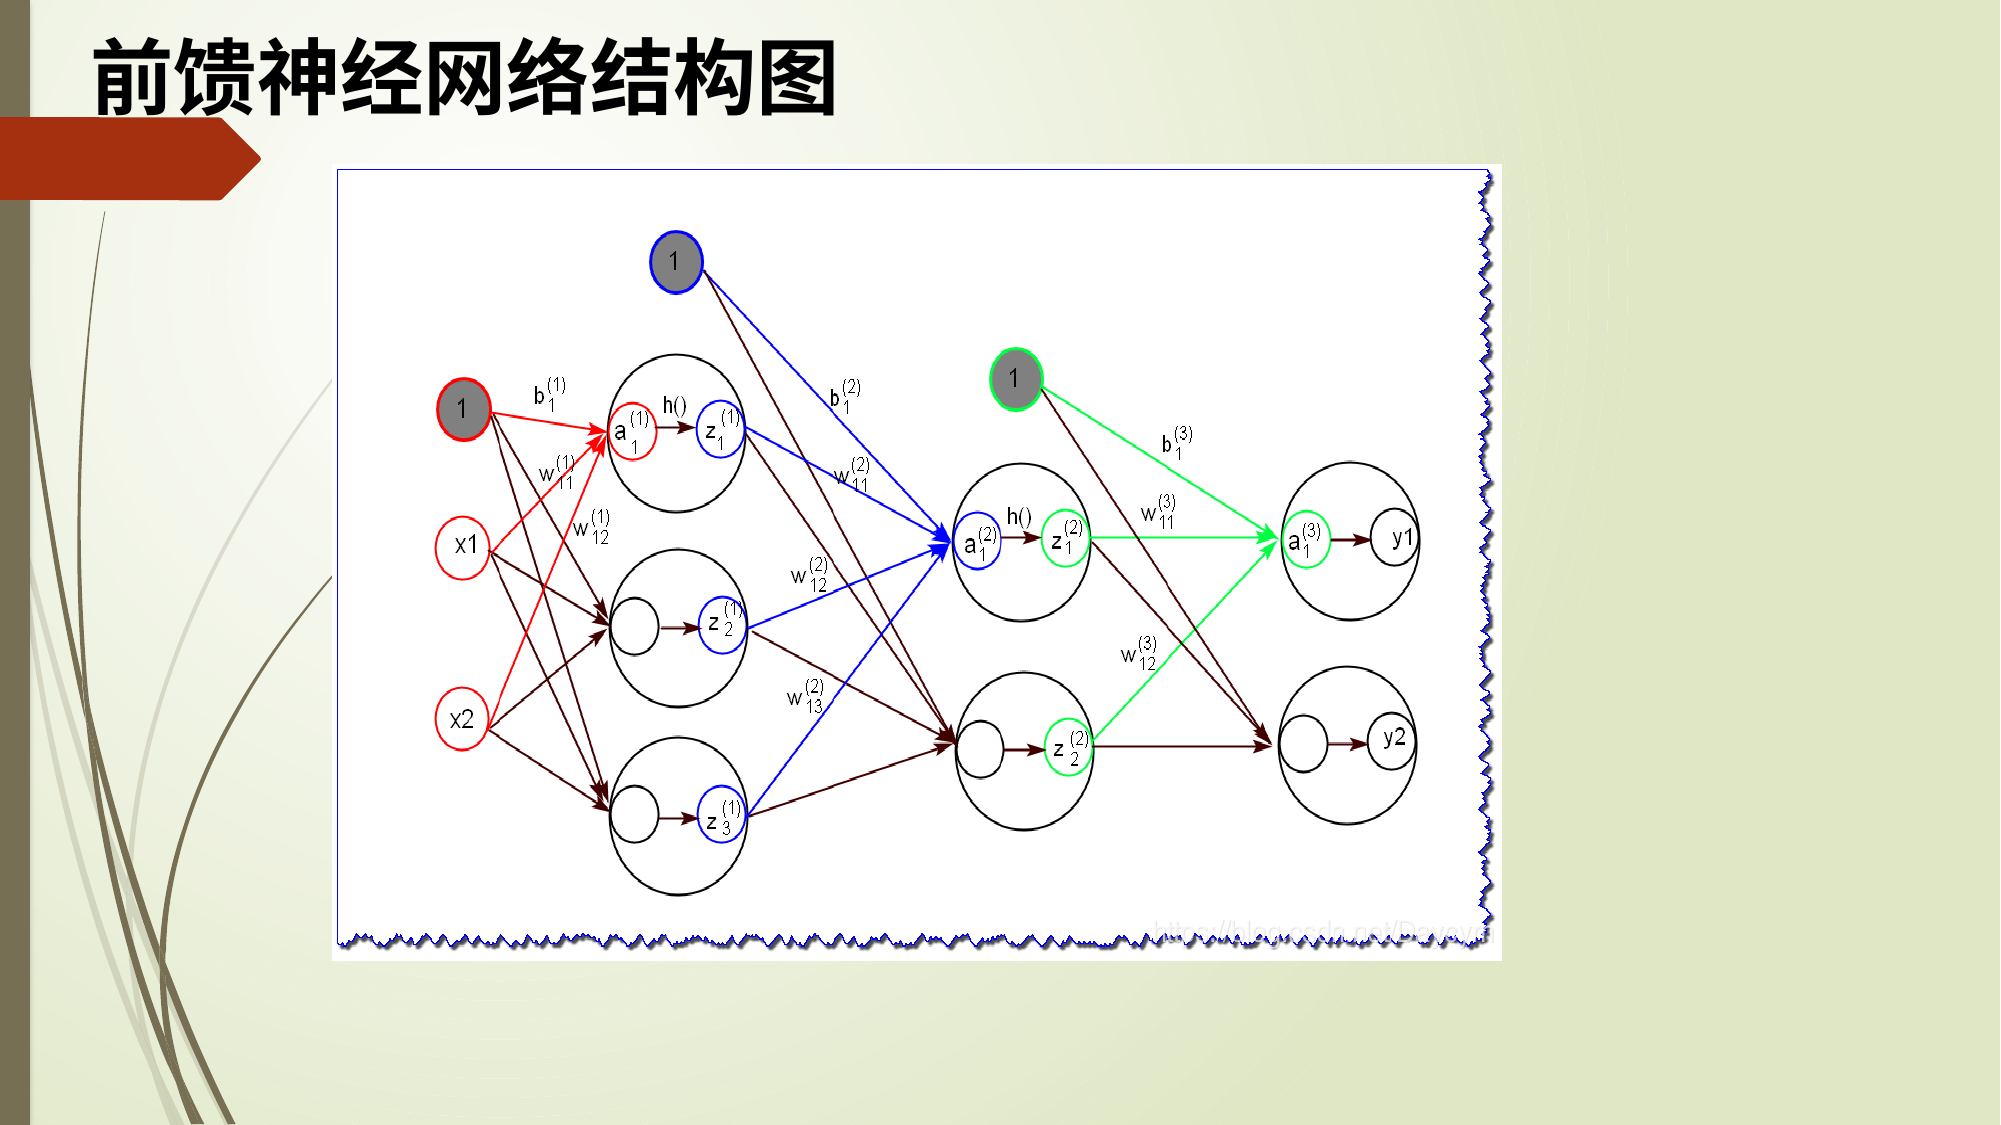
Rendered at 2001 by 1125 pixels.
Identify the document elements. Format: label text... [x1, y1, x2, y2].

title 前馈神经网络结构图 [75, 17, 1538, 228]
picture [332, 163, 1502, 961]
